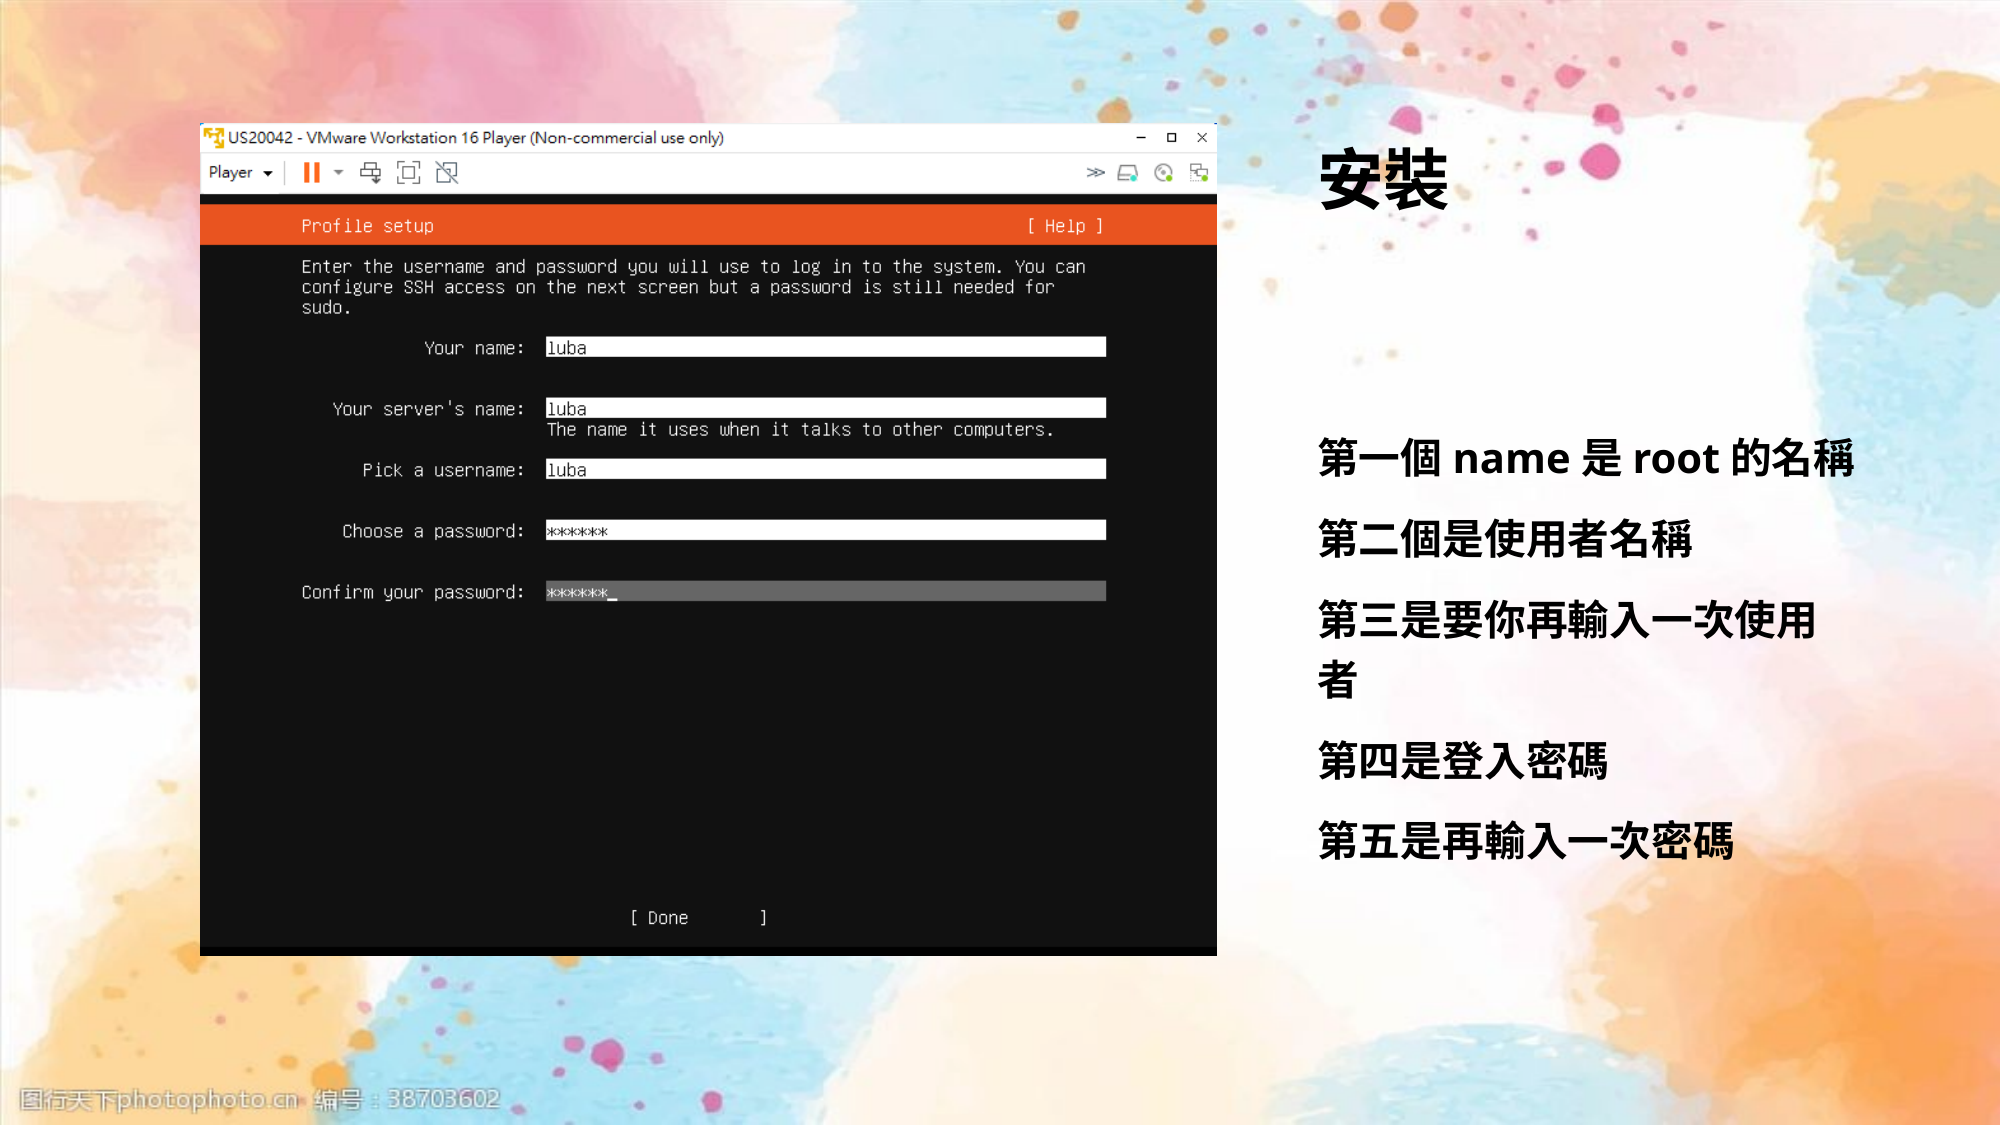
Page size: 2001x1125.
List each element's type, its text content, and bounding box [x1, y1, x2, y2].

list 安裝 第一個name是root的名稱 第二個是使用者名稱 第三是要你再輸入一次使用者 第四是登入密碼 第五是再輸入一次密碼 [1302, 114, 1875, 965]
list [200, 122, 1217, 956]
